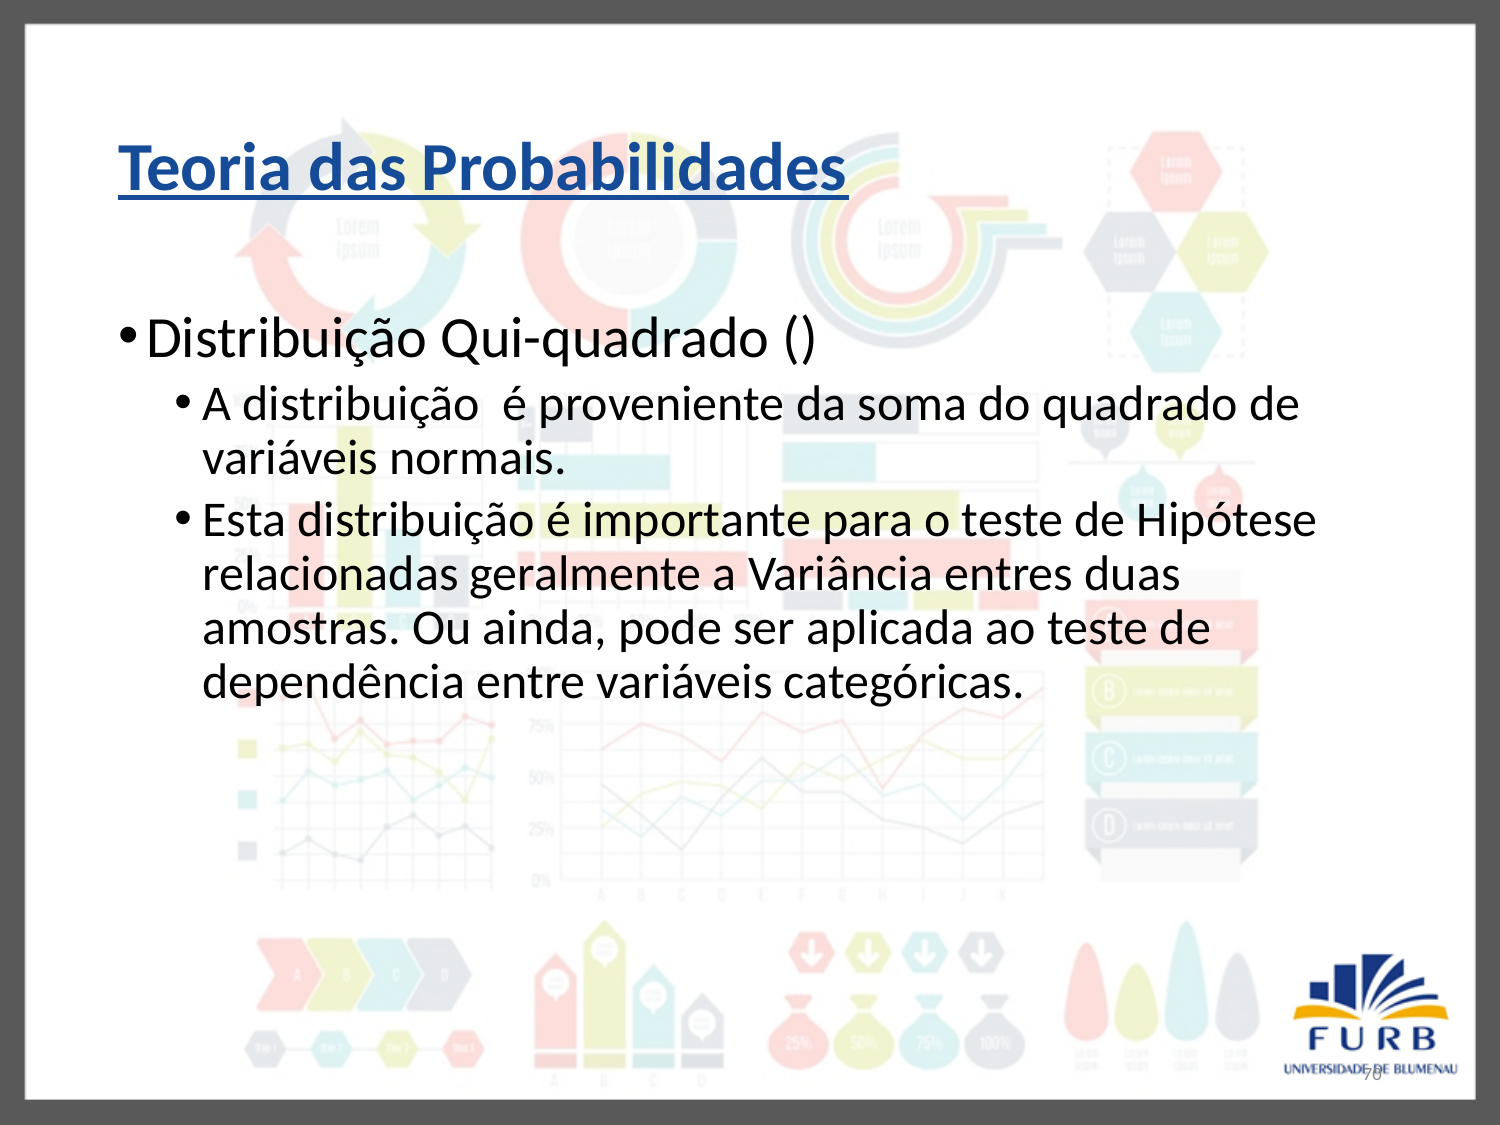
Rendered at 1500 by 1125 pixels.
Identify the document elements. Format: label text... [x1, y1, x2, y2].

picture [0, 0, 1500, 1125]
slide_number 70 [1059, 1042, 1397, 1103]
title Teoria das Probabilidades [103, 59, 1397, 278]
